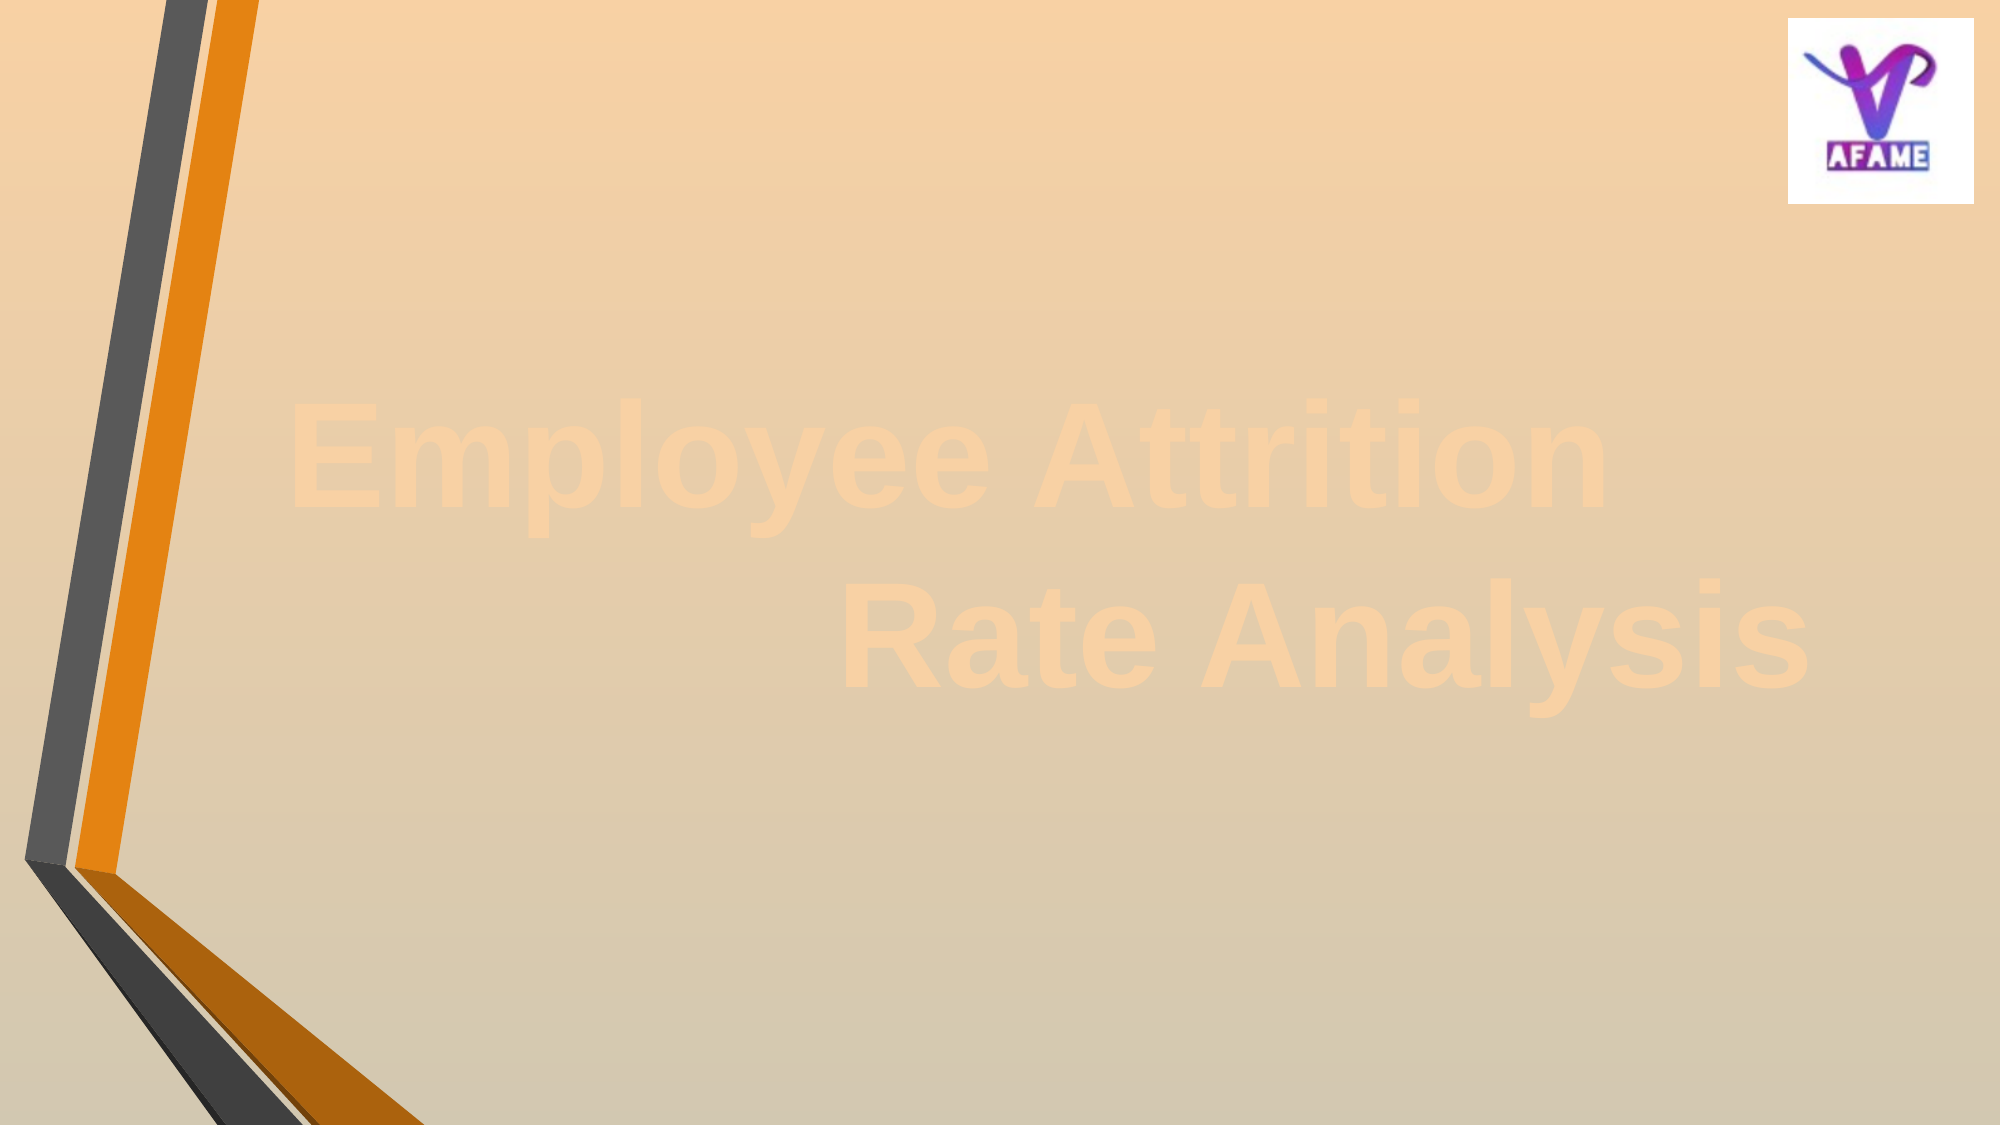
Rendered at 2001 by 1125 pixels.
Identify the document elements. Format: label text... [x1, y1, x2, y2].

text_box Employee Attrition Rate Analysis [98, 349, 1844, 725]
picture [1788, 18, 1974, 204]
